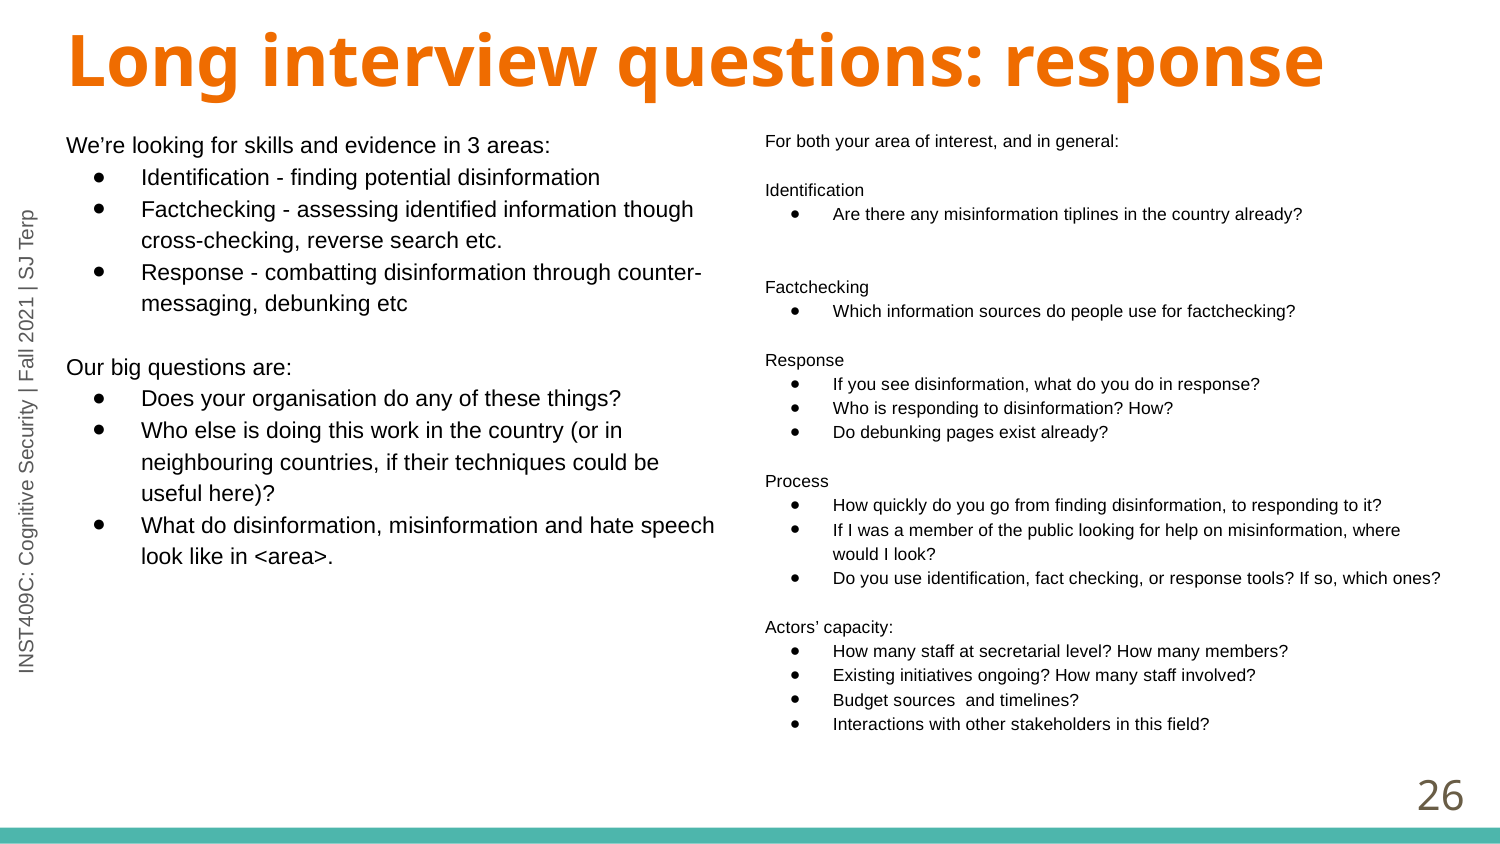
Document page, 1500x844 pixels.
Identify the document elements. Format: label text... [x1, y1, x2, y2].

list We’re looking for skills and evidence in 3 areas: Identification - finding potential disinformation Factchecking - assessing identified information though cross-checking, reverse search etc. Response - combatting disinformation through counter-messaging, debunking etc Our big questions are: Does your organisation do any of these things? Who else is doing this work in the country (or in neighbouring countries, if their techniques could be useful here)? What do disinformation, misinformation and hate speech look like in <area>. [51, 111, 734, 732]
title Long interview questions: response [51, 0, 1449, 116]
list For both your area of interest, and in general: Identification Are there any misinformation tiplines in the country already? Factchecking Which information sources do people use for factchecking? Response If you see disinformation, what do you do in response? Who is responding to disinformation? How? Do debunking pages exist already? Process How quickly do you go from finding disinformation, to responding to it? If I was a member of the public looking for help on misinformation, where would I look? Do you use identification, fact checking, or response tools? If so, which ones? Actors’ capacity: How many staff at secretarial level? How many members? Existing initiatives ongoing? How many staff involved? Budget sources and timelines? Interactions with other stakeholders in this field? [750, 111, 1468, 781]
slide_number ‹#› [1389, 764, 1480, 830]
